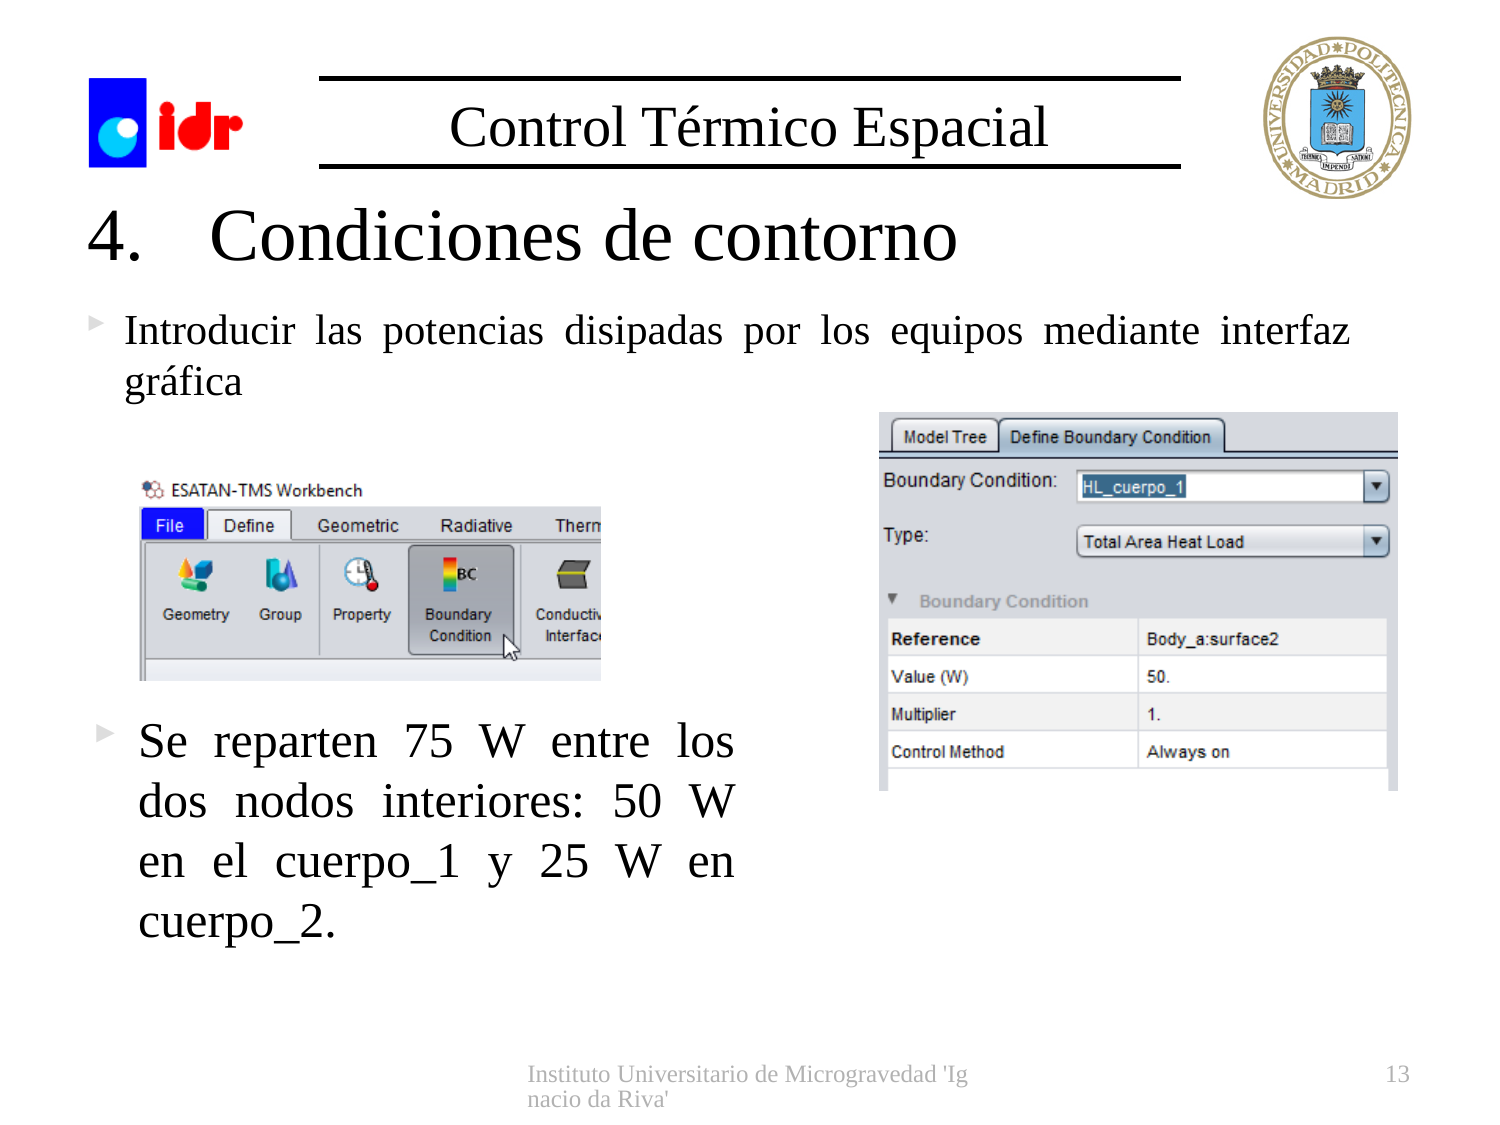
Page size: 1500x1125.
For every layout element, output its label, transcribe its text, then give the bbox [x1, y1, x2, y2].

picture [879, 411, 1398, 791]
footer Instituto Universitario de Microgravedad 'Ignacio da Riva' [512, 1042, 988, 1103]
picture [88, 78, 246, 171]
picture [139, 474, 601, 681]
slide_number 13 [1074, 1042, 1425, 1103]
text_box Introducir las potencias disipadas por los equipos mediante interfaz gráfica [71, 293, 1369, 412]
picture [1226, 28, 1447, 208]
title Condiciones de contorno [73, 177, 1367, 285]
text_box Se reparten 75 W entre los dos nodos interiores: 50 W en el cuerpo_1 y 25 W en cuerpo_2. [78, 700, 750, 983]
